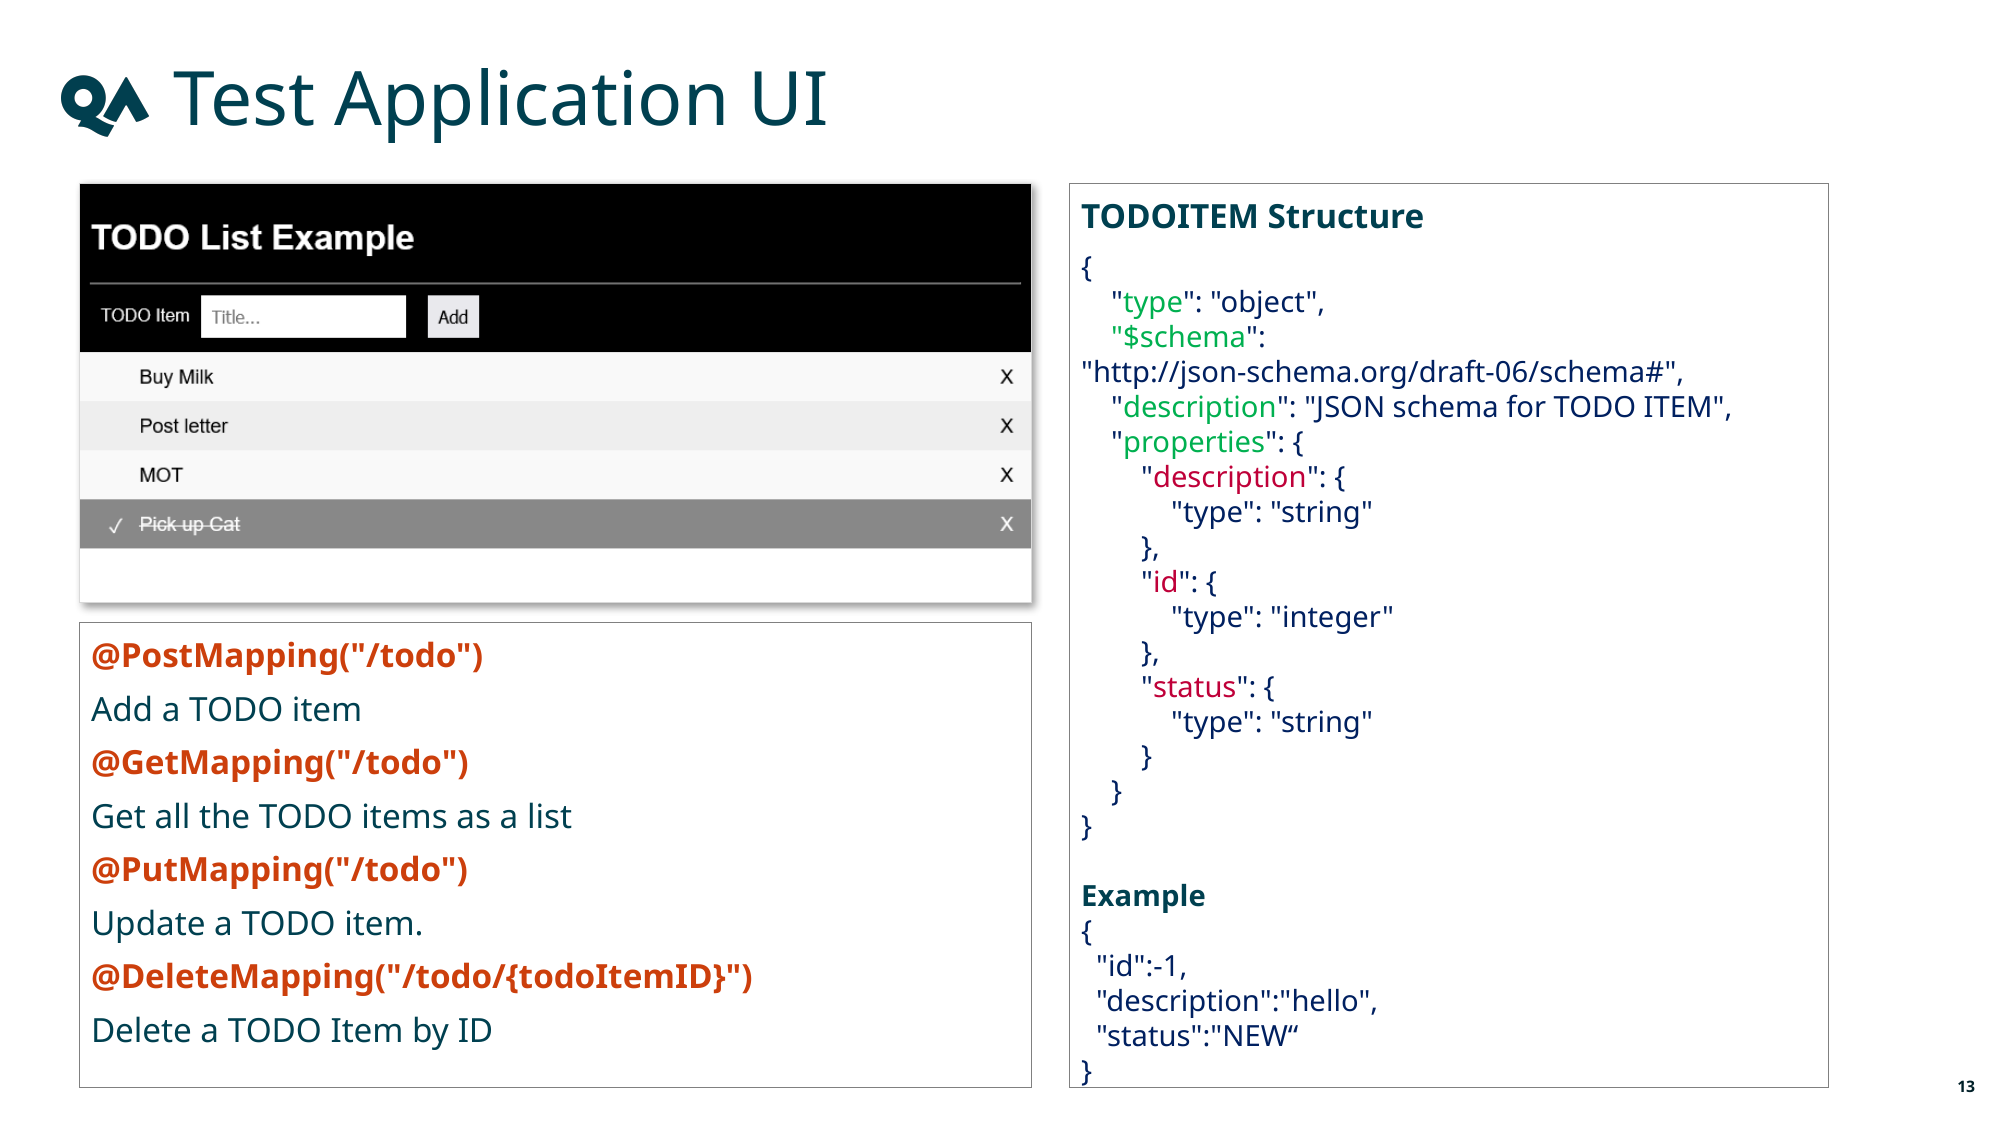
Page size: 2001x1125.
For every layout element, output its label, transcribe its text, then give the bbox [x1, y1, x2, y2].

list @PostMapping("/todo") Add a TODO item @GetMapping("/todo") Get all the TODO items as a list @PutMapping("/todo") Update a TODO item. @DeleteMapping("/todo/{todoItemID}") Delete a TODO Item by ID [79, 622, 1032, 1088]
slide_number 13 [1846, 1068, 1976, 1098]
picture [44, 61, 166, 148]
list Test Application UI [173, 50, 1891, 136]
text_box TODOITEM Structure { "type": "object", "$schema": "http://json-schema.org/draft-06/schema#", "description": "JSON schema for TODO ITEM", "properties": { "description": { "type": "string" }, "id": { "type": "integer" }, "status": { "type": "string" } } } Example { "id":-1, "description":"hello", "status":"NEW“ } [1069, 183, 1829, 1088]
picture [79, 183, 1032, 603]
